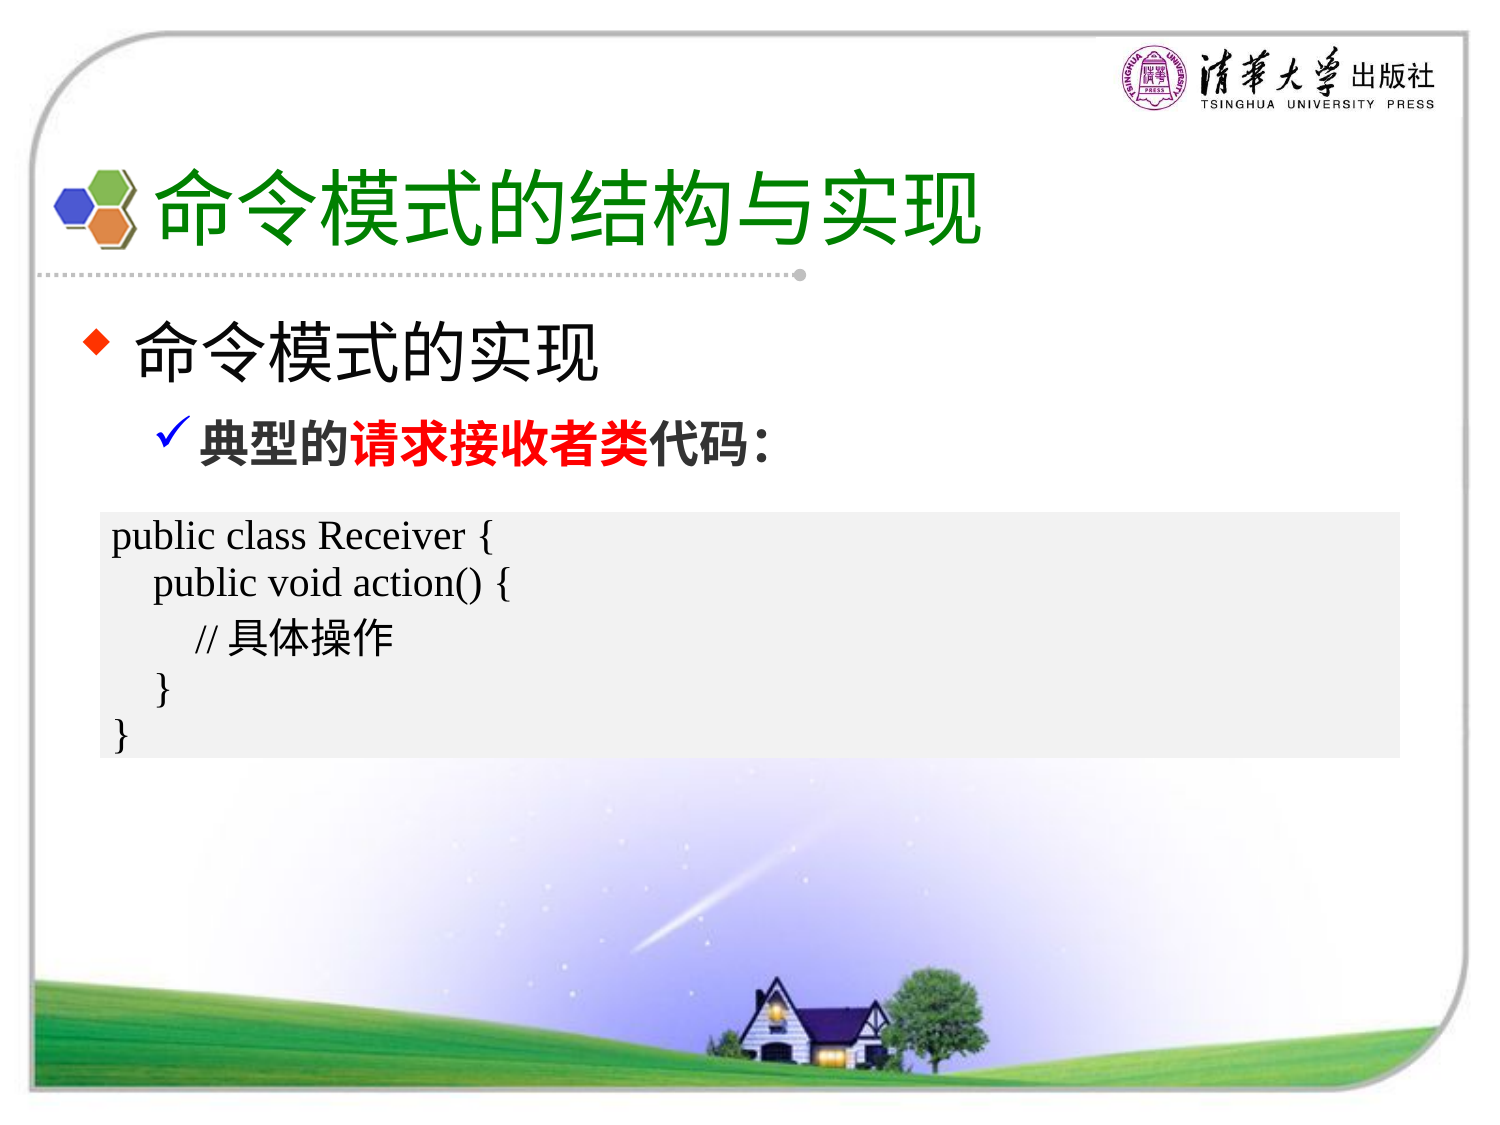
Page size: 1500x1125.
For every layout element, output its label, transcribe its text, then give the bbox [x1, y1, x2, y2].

picture [0, 75, 1500, 1125]
title 命令模式的结构与实现 [137, 149, 1175, 263]
list 命令模式的实现 典型的请求接收者类代码： [62, 287, 1413, 963]
table_header public class Receiver { public void action() { //具体操作 } } [100, 512, 1400, 758]
text_box [0, 0, 1500, 75]
